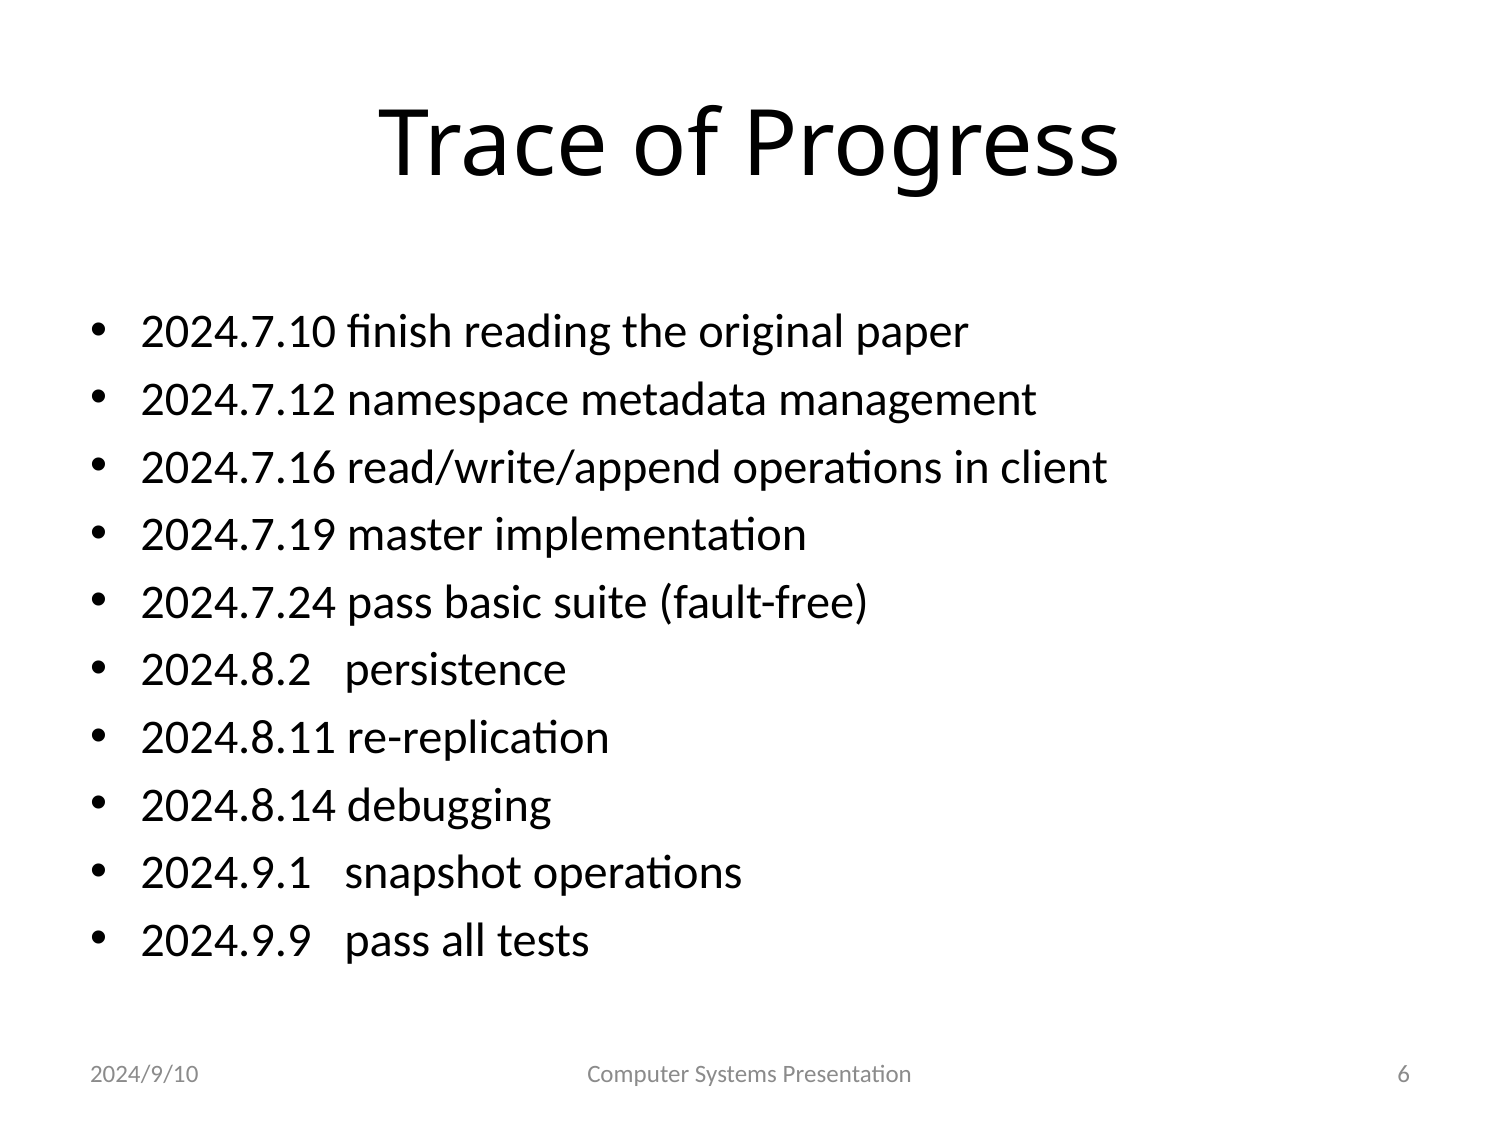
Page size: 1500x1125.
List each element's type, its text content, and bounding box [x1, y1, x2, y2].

list 2024.7.10 finish reading the original paper 2024.7.12 namespace metadata management 2024.7.16 read/write/append operations in client 2024.7.19 master implementation 2024.7.24 pass basic suite (fault-free) 2024.8.2 persistence 2024.8.11 re-replication 2024.8.14 debugging 2024.9.1 snapshot operations 2024.9.9 pass all tests [75, 232, 1466, 975]
title Trace of Progress [75, 45, 1425, 232]
footer Computer Systems Presentation [512, 1042, 988, 1103]
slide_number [75, 1042, 425, 1103]
slide_number 6 [1074, 1042, 1425, 1103]
